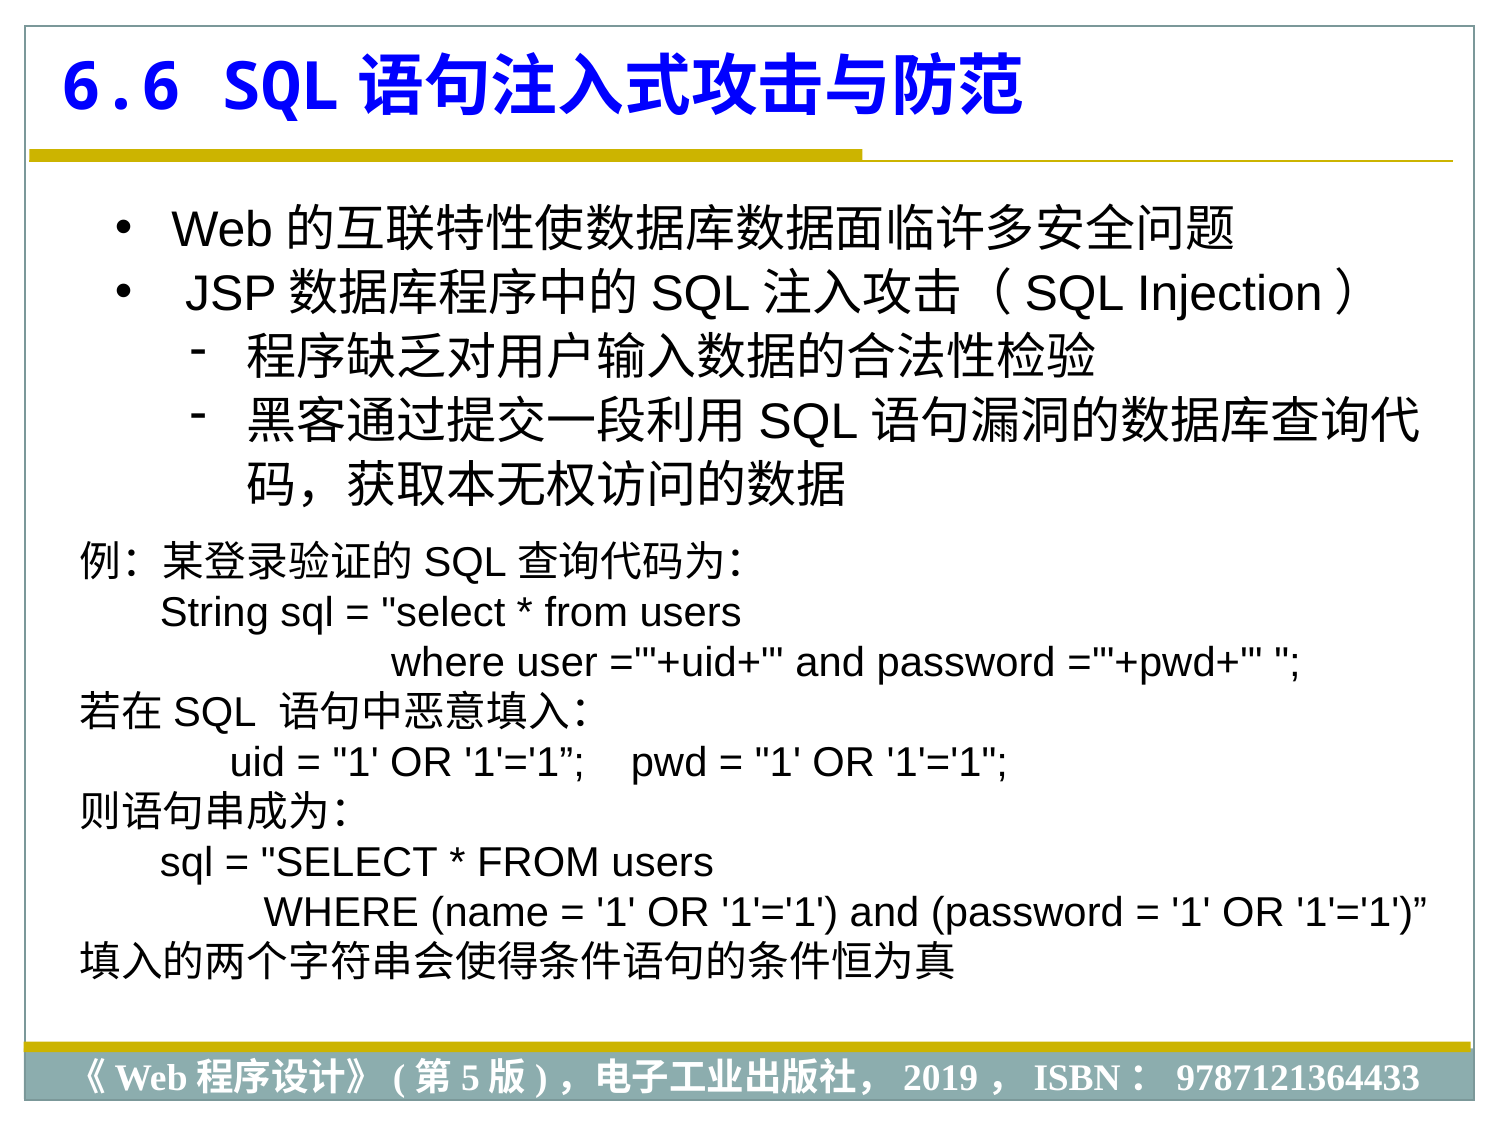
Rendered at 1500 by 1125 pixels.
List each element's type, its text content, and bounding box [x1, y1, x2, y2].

text_box 6.6 SQL语句注入式攻击与防范 [46, 35, 1465, 149]
text_box [64, 172, 1459, 338]
text_box Web的互联特性使数据库数据面临许多安全问题 JSP数据库程序中的SQL注入攻击（SQL Injection） 程序缺乏对用户输入数据的合法性检验 黑客通过提交一段利用SQL语句漏洞的数据库查询代码，获取本无权访问的数据 [100, 184, 1459, 520]
text_box 例：某登录验证的SQL查询代码为： String sql = "select * from users where user ='"+uid+"' and password ='"+pwd+"' "; 若在SQL 语句中恶意填入： uid = "1' OR '1'='1”; pwd = "1' OR '1'='1"; 则语句串成为： sql = "SELECT * FROM users WHERE (name = '1' OR '1'='1') and (password = '1' OR '1'='1')” 填入的两个字符串会使得条件语句的条件恒为真 [64, 527, 1471, 992]
